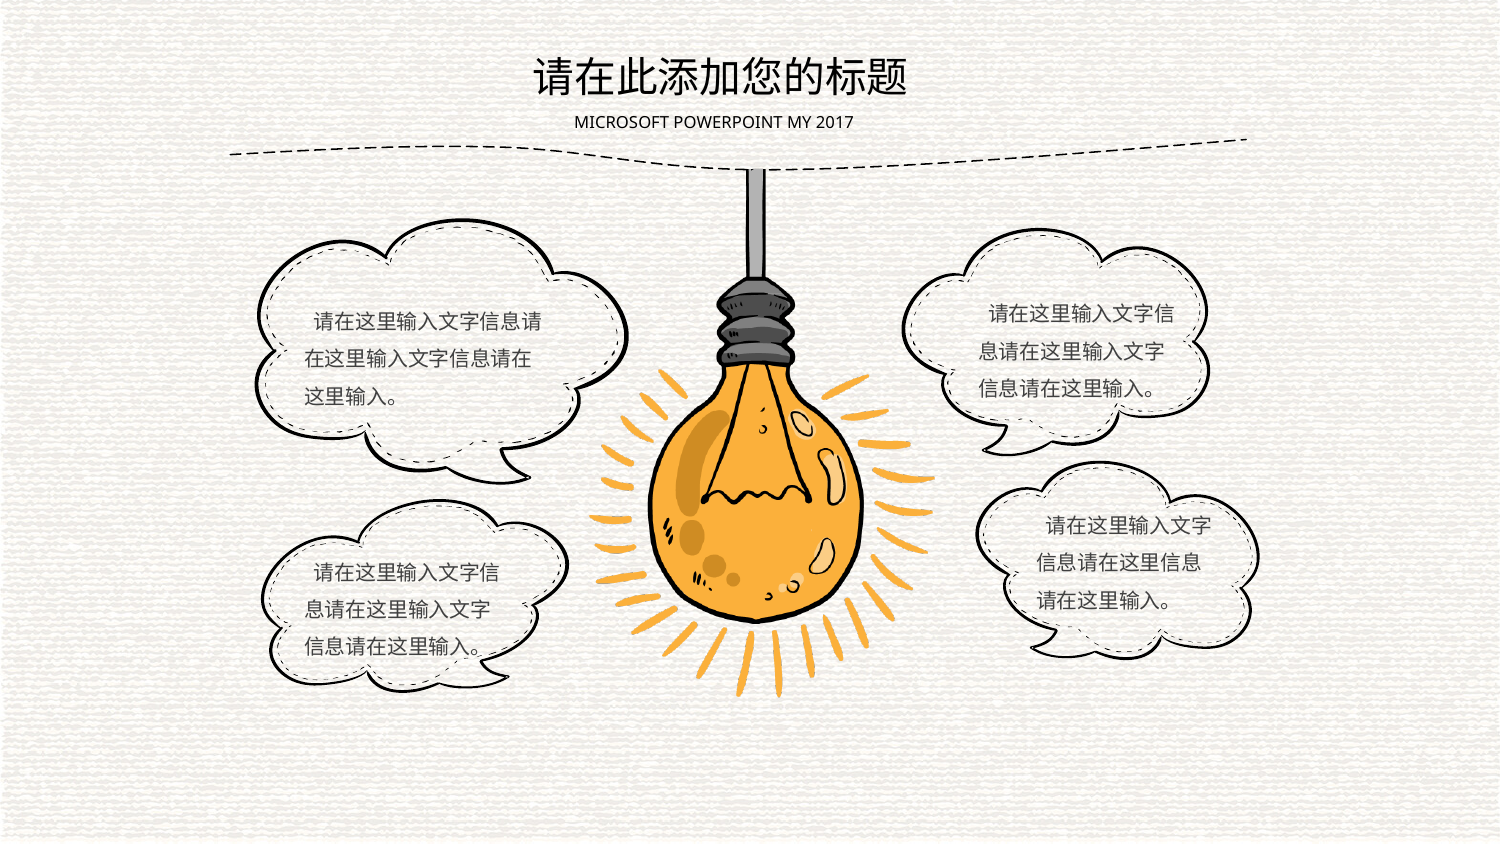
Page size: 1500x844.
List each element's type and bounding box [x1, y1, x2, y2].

text_box [966, 226, 1217, 460]
text_box [255, 502, 559, 702]
picture [0, 0, 1500, 844]
text_box [969, 462, 1265, 670]
text_box [229, 43, 1247, 170]
text_box [246, 216, 559, 489]
